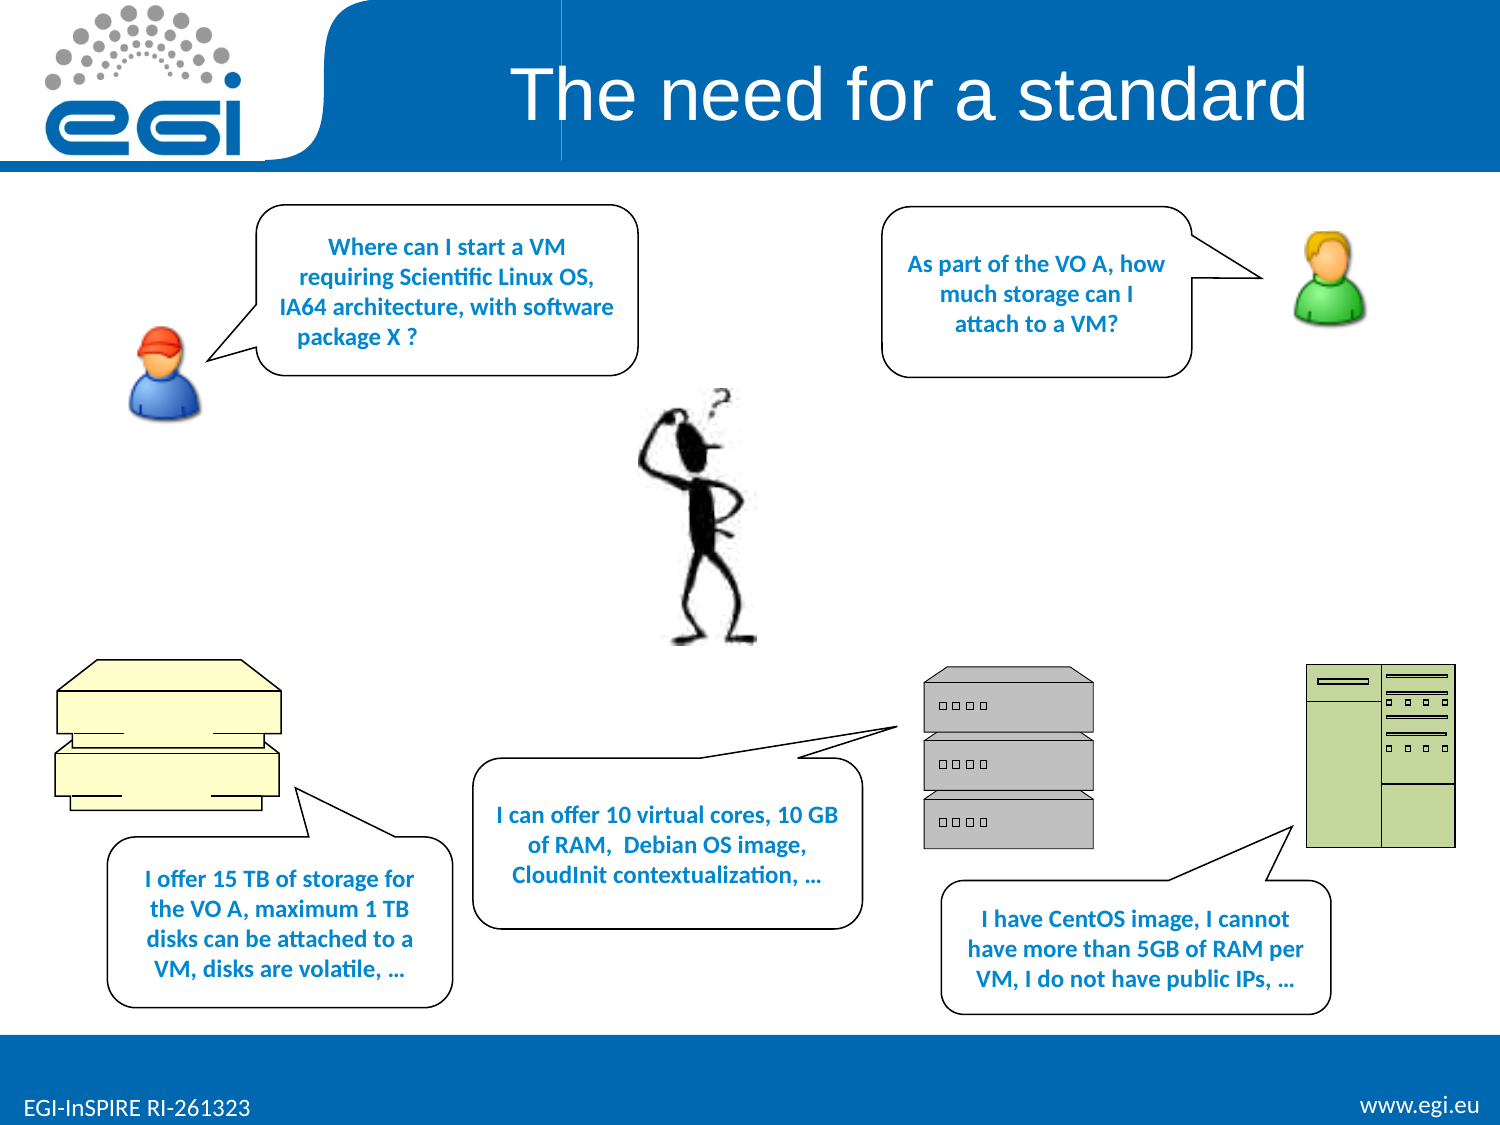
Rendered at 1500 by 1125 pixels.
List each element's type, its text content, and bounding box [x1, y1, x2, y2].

picture [116, 324, 218, 426]
text_box I can offer 10 virtual cores, 10 GB of RAM, Debian OS image, CloudInit contextualization, … [472, 726, 898, 929]
picture [0, 0, 265, 161]
title The need for a standard [348, 19, 1471, 161]
picture [637, 388, 757, 646]
text_box As part of the VO A, how much storage can I attach to a VM? [881, 206, 1262, 378]
text_box I offer 15 TB of storage for the VO A, maximum 1 TB disks can be attached to a VM, disks are volatile, … [107, 787, 453, 1008]
picture [1280, 230, 1382, 332]
picture [920, 663, 1098, 853]
text_box [1306, 664, 1456, 848]
text_box I have CentOS image, I cannot have more than 5GB of RAM per VM, I do not have public IPs, … [941, 826, 1331, 1015]
text_box [55, 740, 280, 811]
text_box Where can I start a VM requiring Scientific Linux OS, IA64 architecture, with software package X ? [221, 204, 639, 376]
text_box [57, 659, 282, 748]
